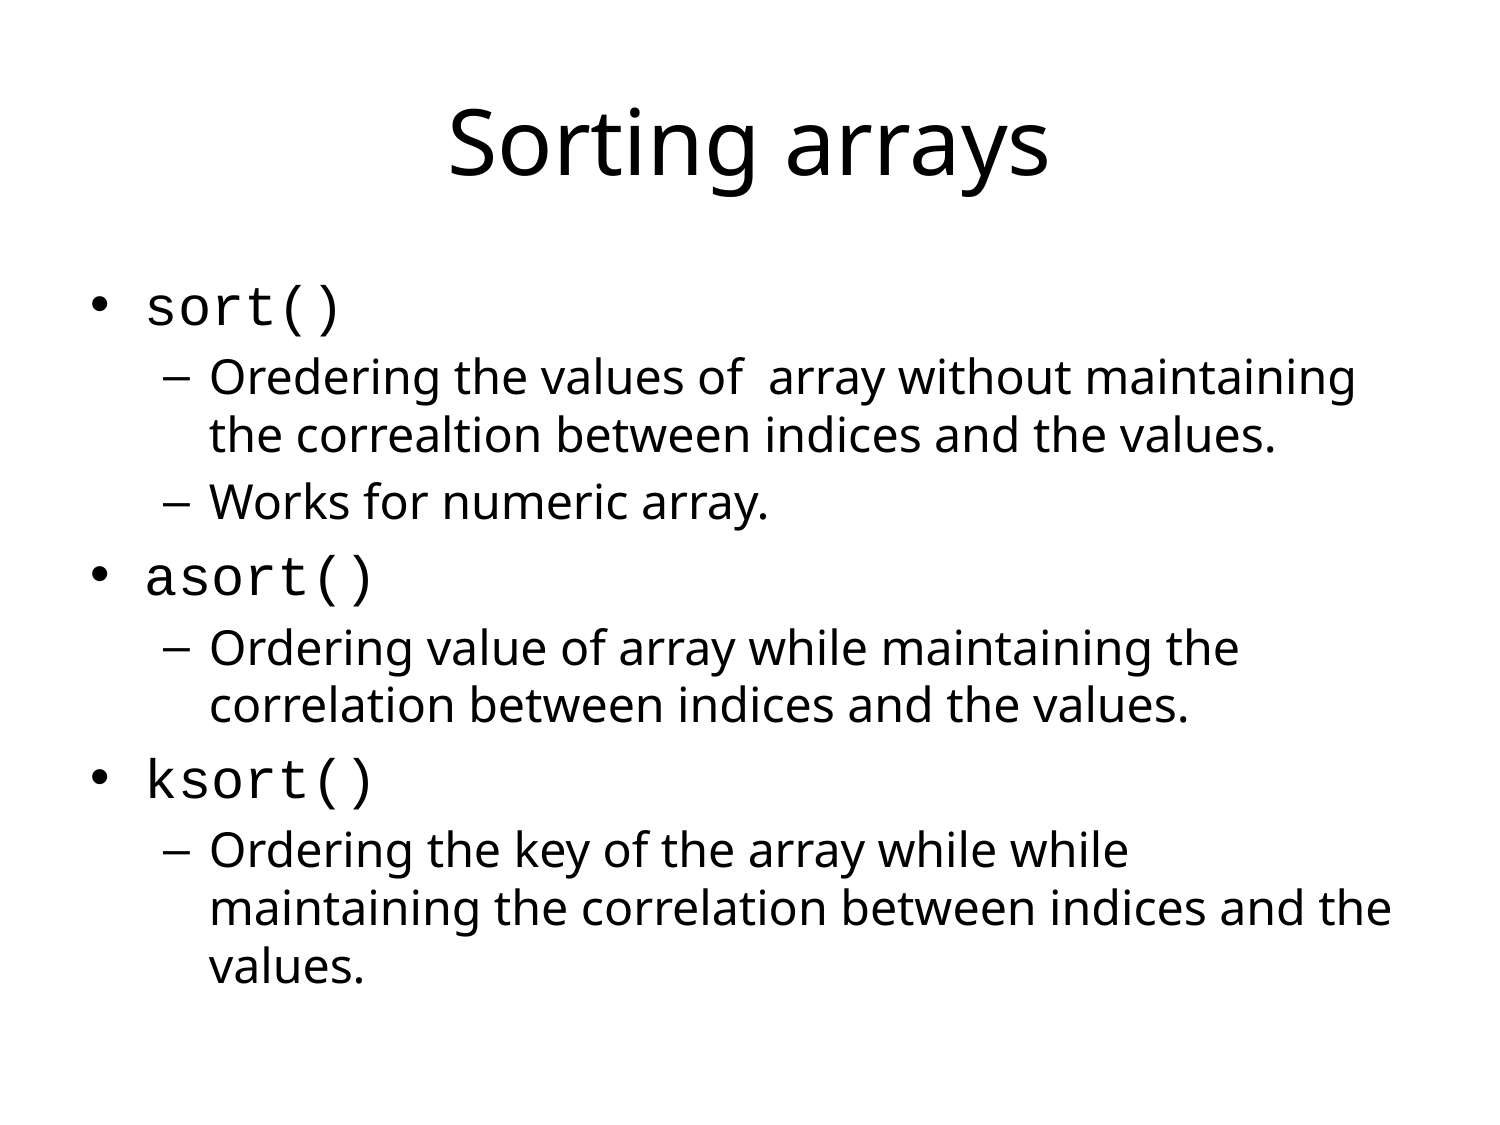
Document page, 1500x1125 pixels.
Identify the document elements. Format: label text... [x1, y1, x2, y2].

title Sorting arrays [75, 45, 1425, 233]
list sort() Oredering the values of array without maintaining the correaltion between indices and the values. Works for numeric array. asort() Ordering value of array while maintaining the correlation between indices and the values. ksort() Ordering the key of the array while while maintaining the correlation between indices and the values. [75, 262, 1425, 1005]
